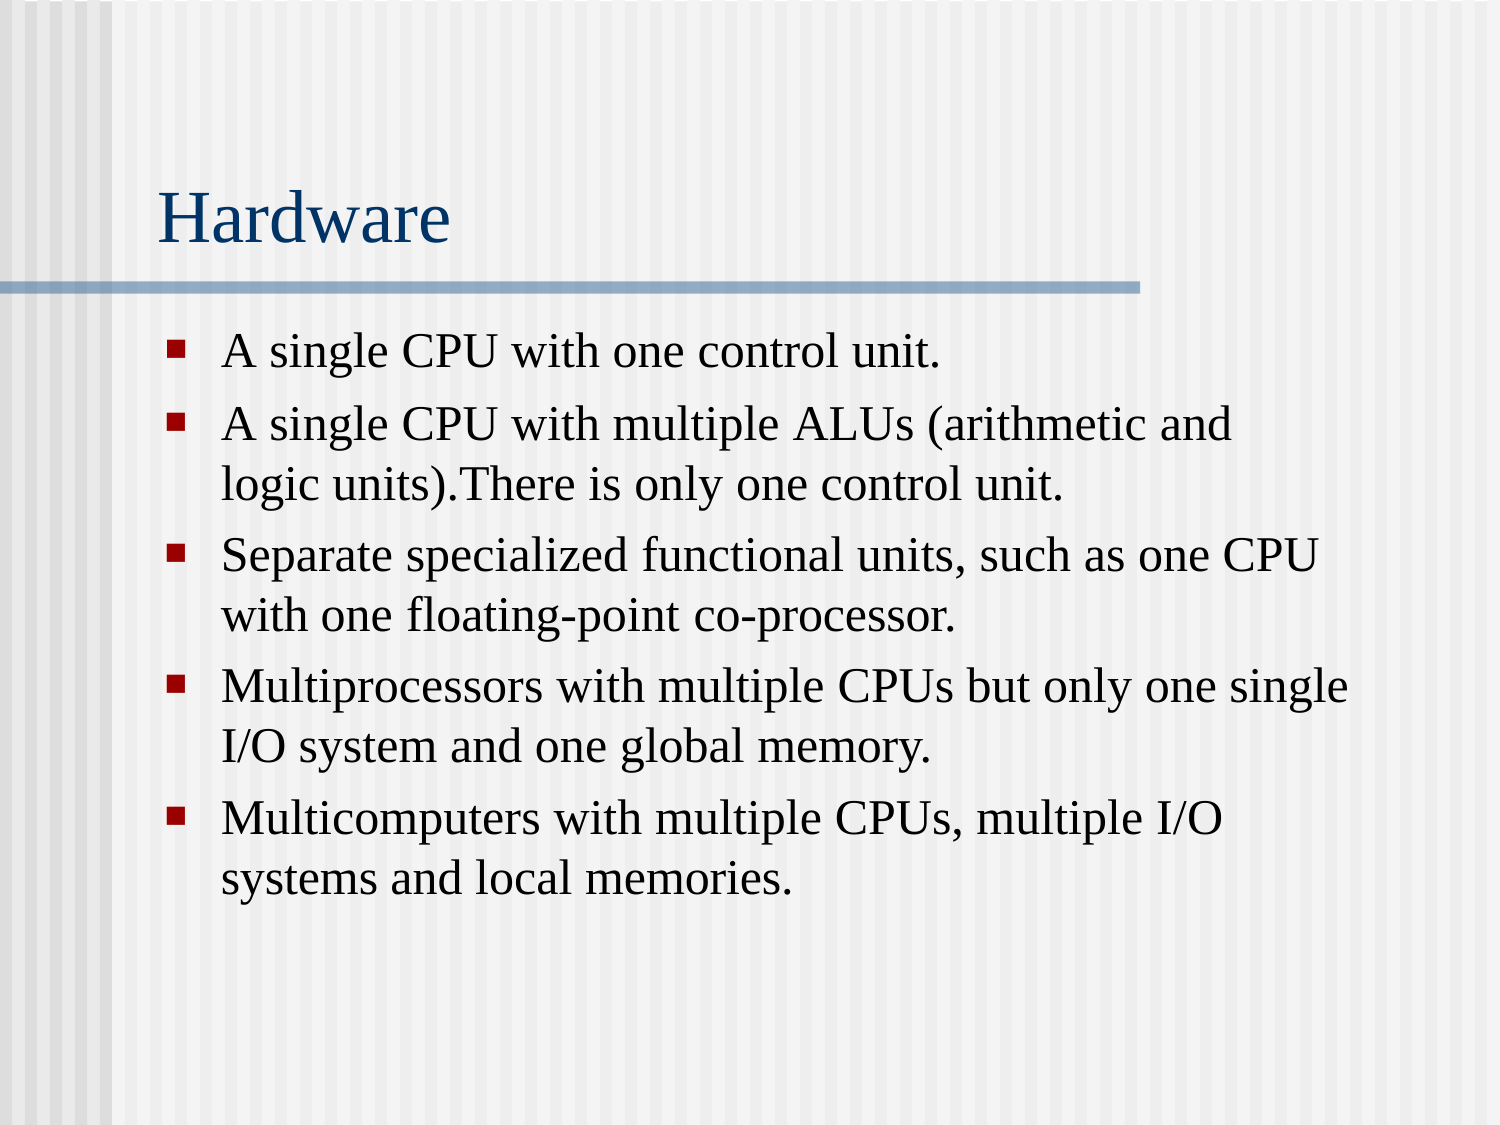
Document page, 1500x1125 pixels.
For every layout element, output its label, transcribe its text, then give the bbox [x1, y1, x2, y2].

title Hardware [13, 100, 1486, 355]
text_box A single CPU with one control unit. A single CPU with multiple ALUs (arithmetic and logic units).There is only one control unit. Separate specialized functional units, such as one CPU with one floating-point co-processor. Multiprocessors with multiple CPUs but only one single I/O system and one global memory. Multicomputers with multiple CPUs, multiple I/O systems and local memories. [162, 302, 1428, 905]
